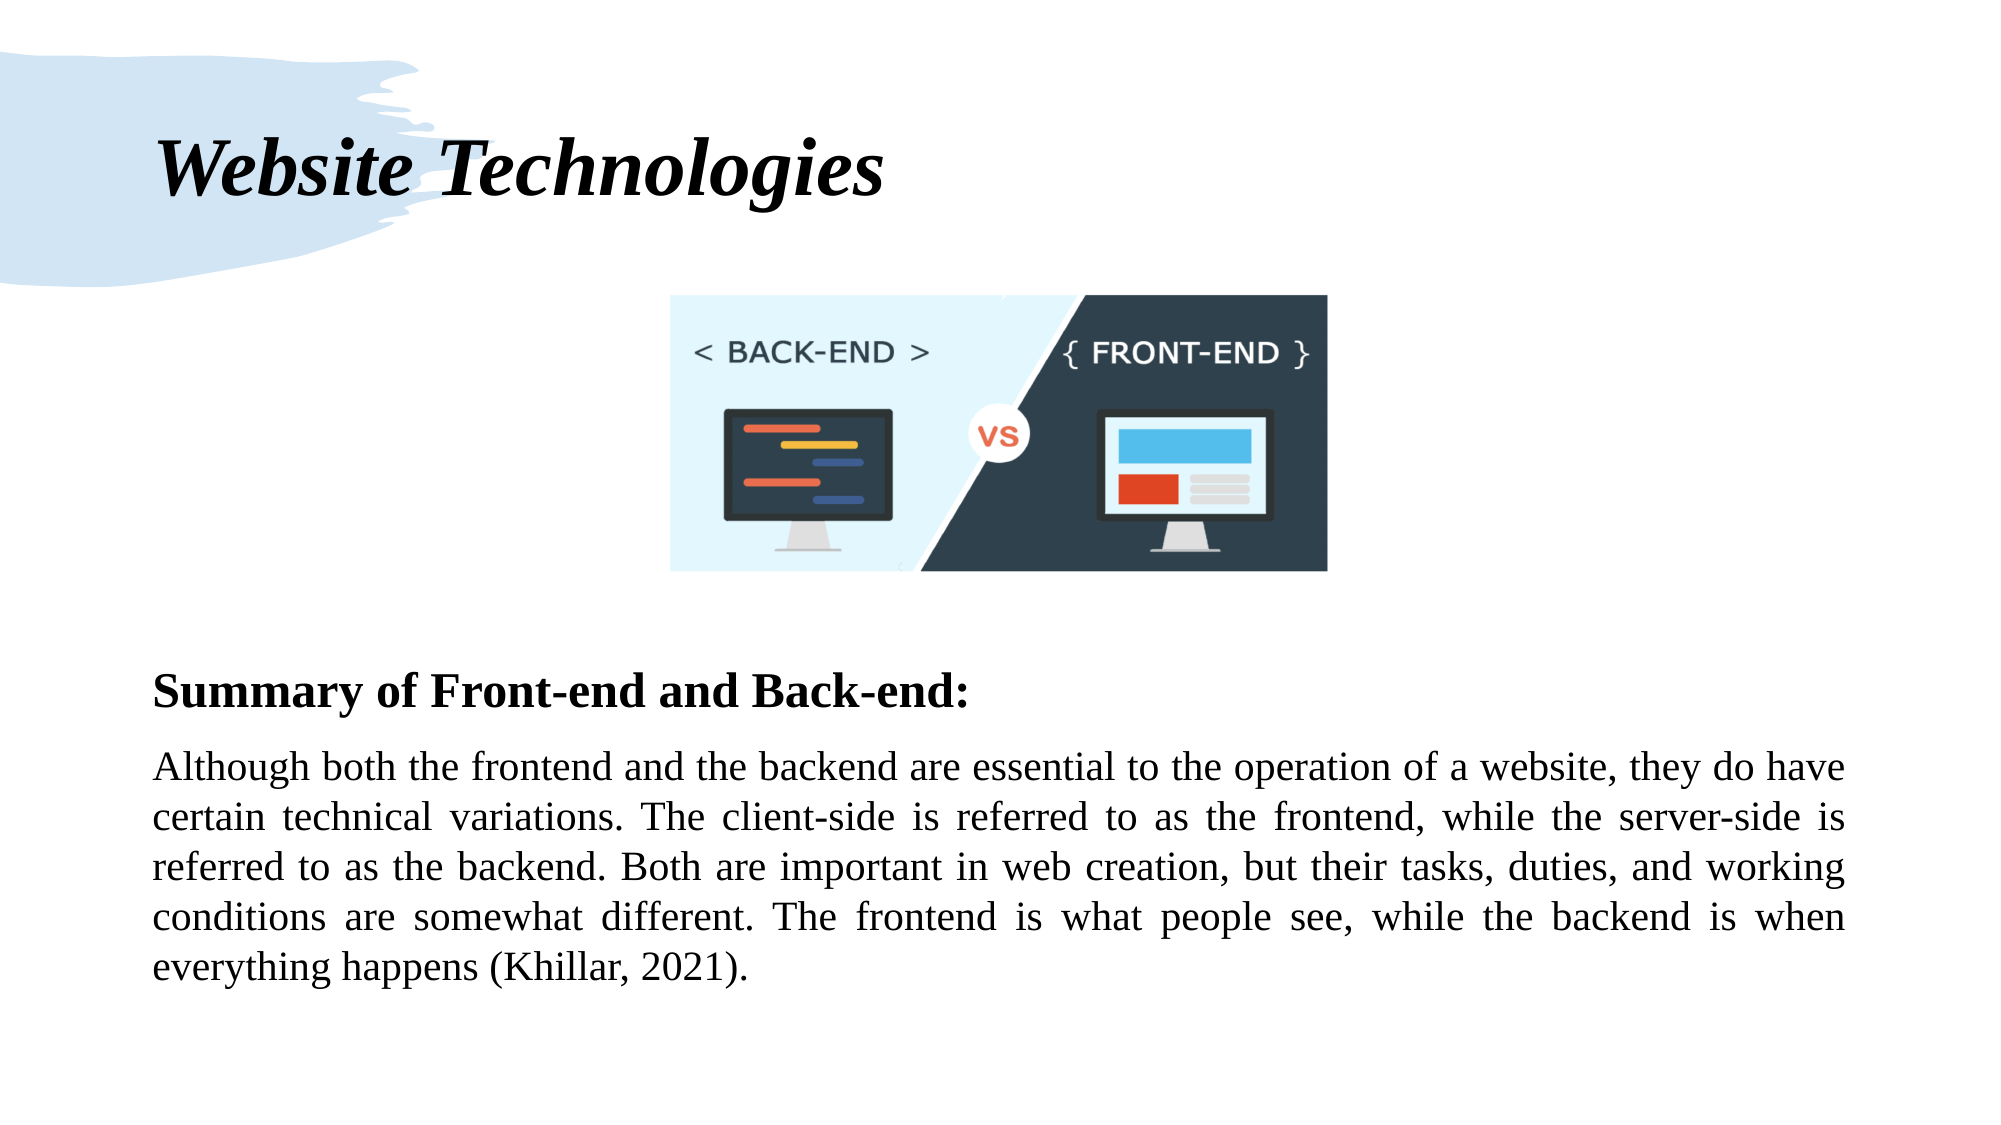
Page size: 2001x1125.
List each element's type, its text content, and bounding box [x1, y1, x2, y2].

list Summary of Front-end and Back-end: Although both the frontend and the backend are essential to the operation of a website, they do have certain technical variations. The client-side is referred to as the frontend, while the server-side is referred to as the backend. Both are important in web creation, but their tasks, duties, and working conditions are somewhat different. The frontend is what people see, while the backend is when everything happens (Khillar, 2021). [137, 650, 1863, 1013]
title Website Technologies [137, 59, 1863, 278]
picture [599, 215, 1400, 650]
